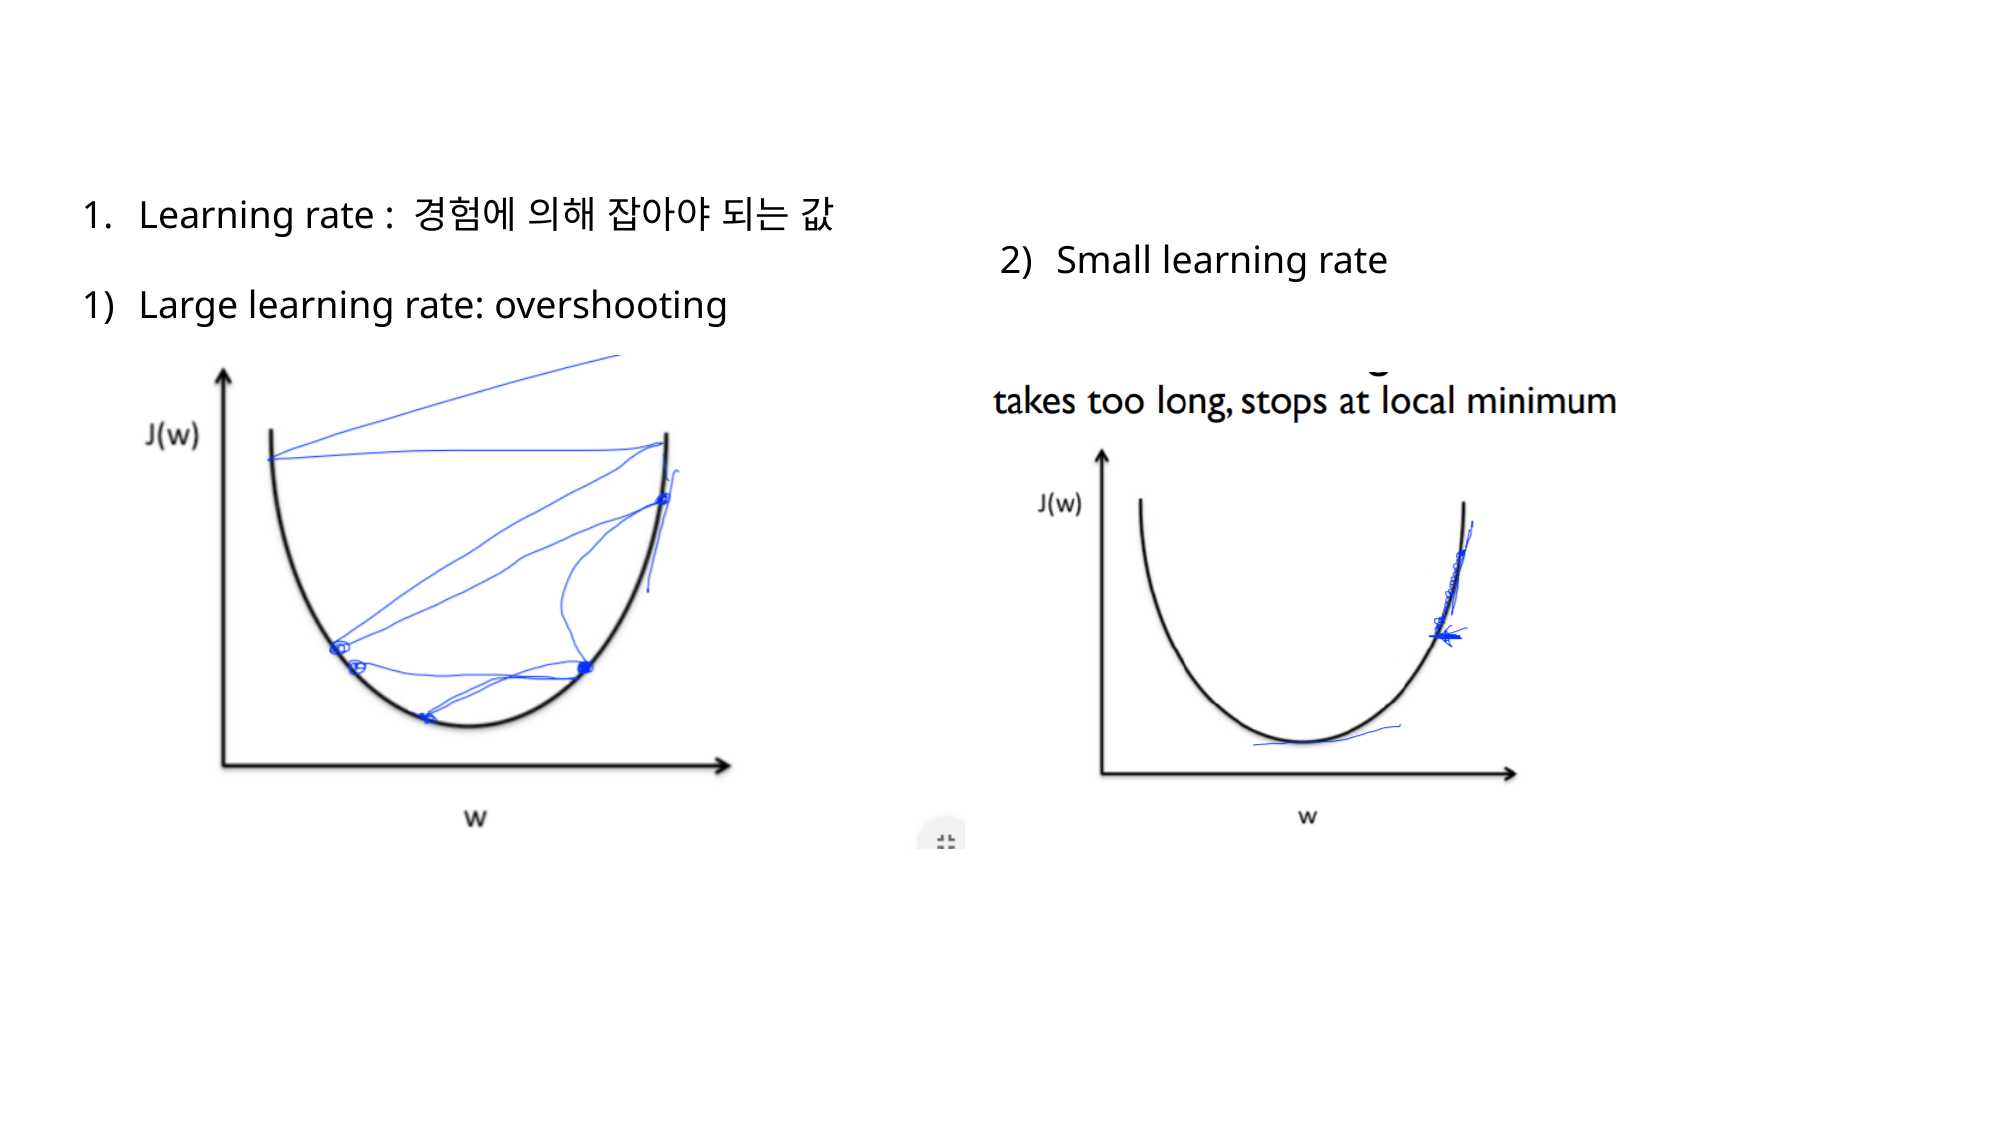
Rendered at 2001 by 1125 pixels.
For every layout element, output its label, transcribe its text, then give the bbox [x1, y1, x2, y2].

text_box Learning rate : 경험에 의해 잡아야 되는 값 Large learning rate: overshooting Small learning rate [67, 183, 1933, 1061]
picture [47, 355, 1680, 869]
